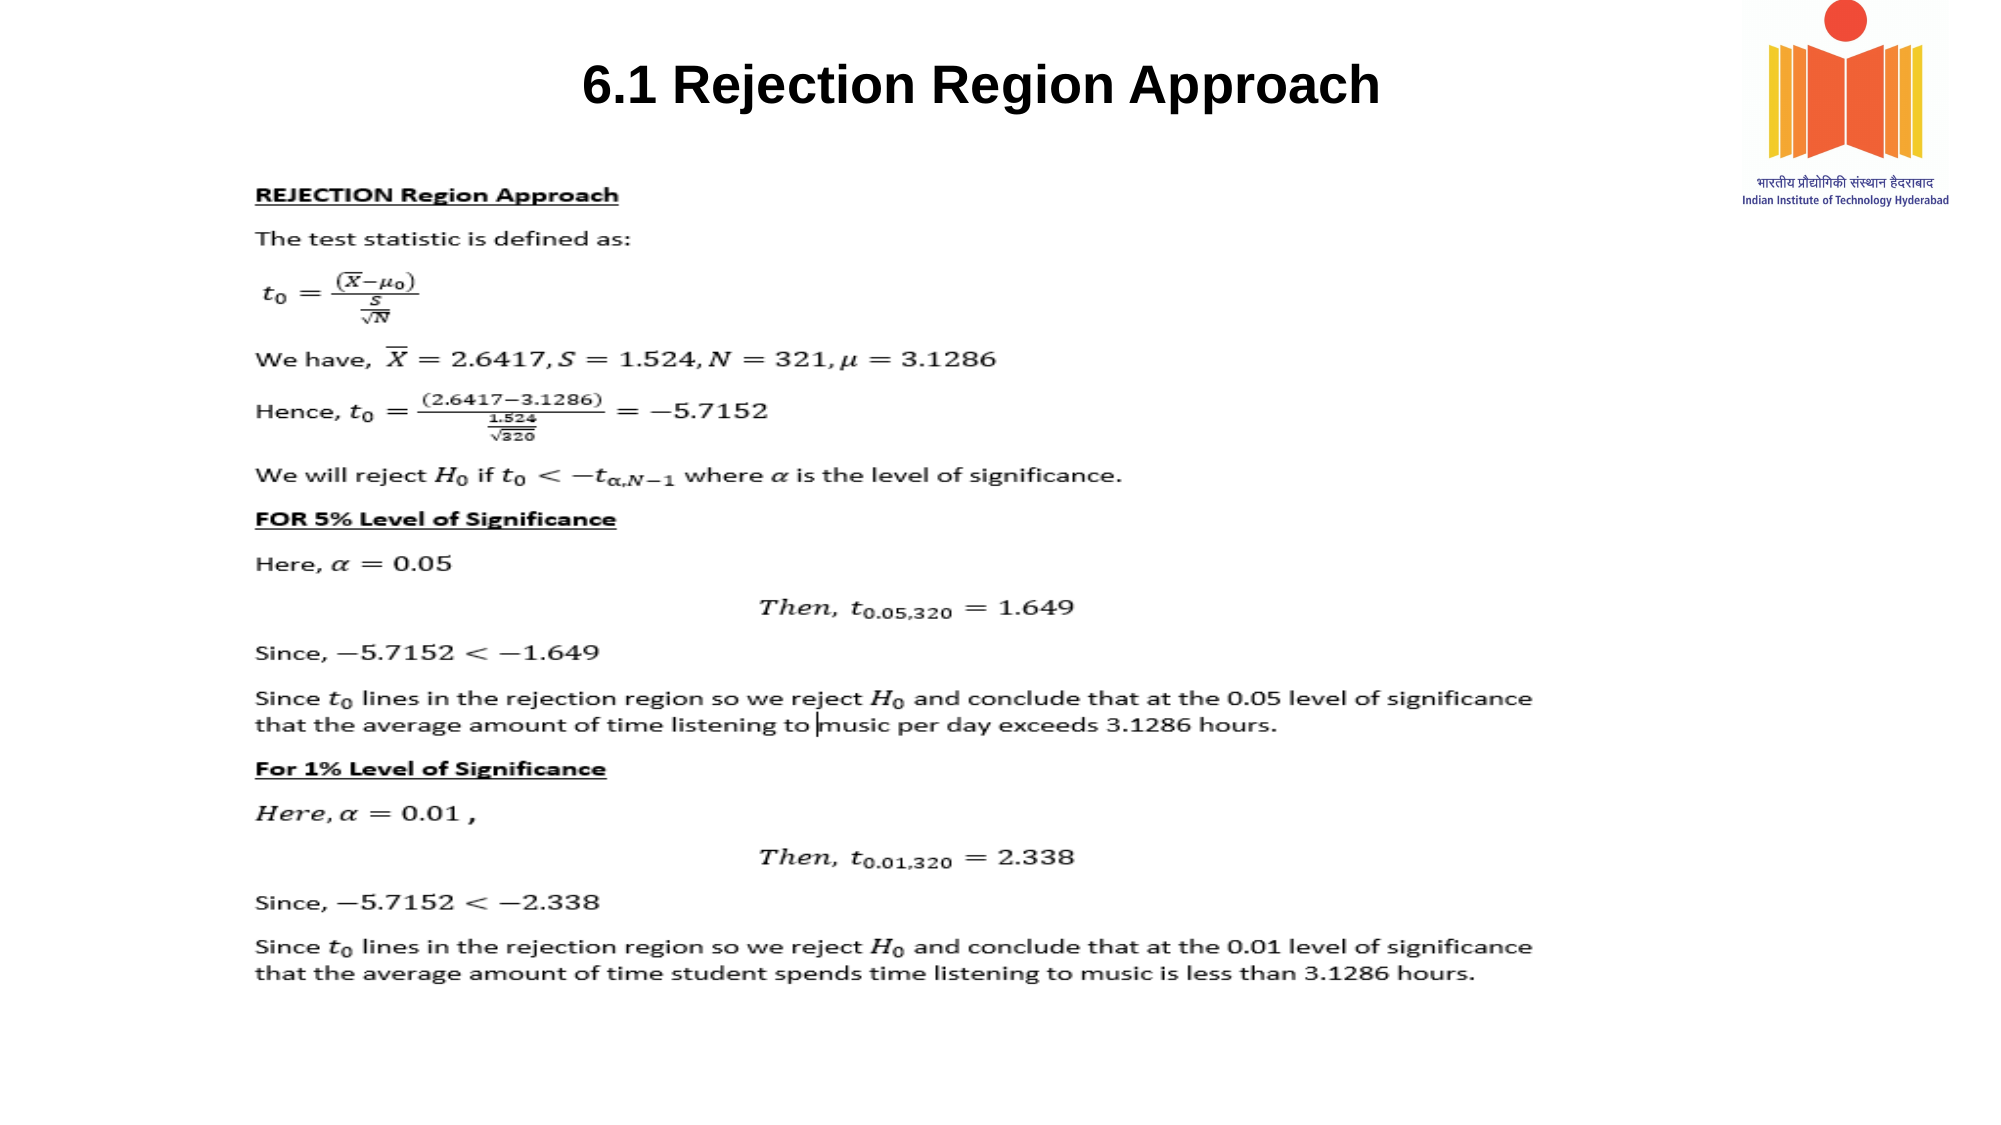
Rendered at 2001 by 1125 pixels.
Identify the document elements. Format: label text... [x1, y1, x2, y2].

picture [1742, 0, 1949, 207]
title 6.1 Rejection Region Approach [90, 16, 1742, 148]
picture [228, 162, 1613, 1012]
